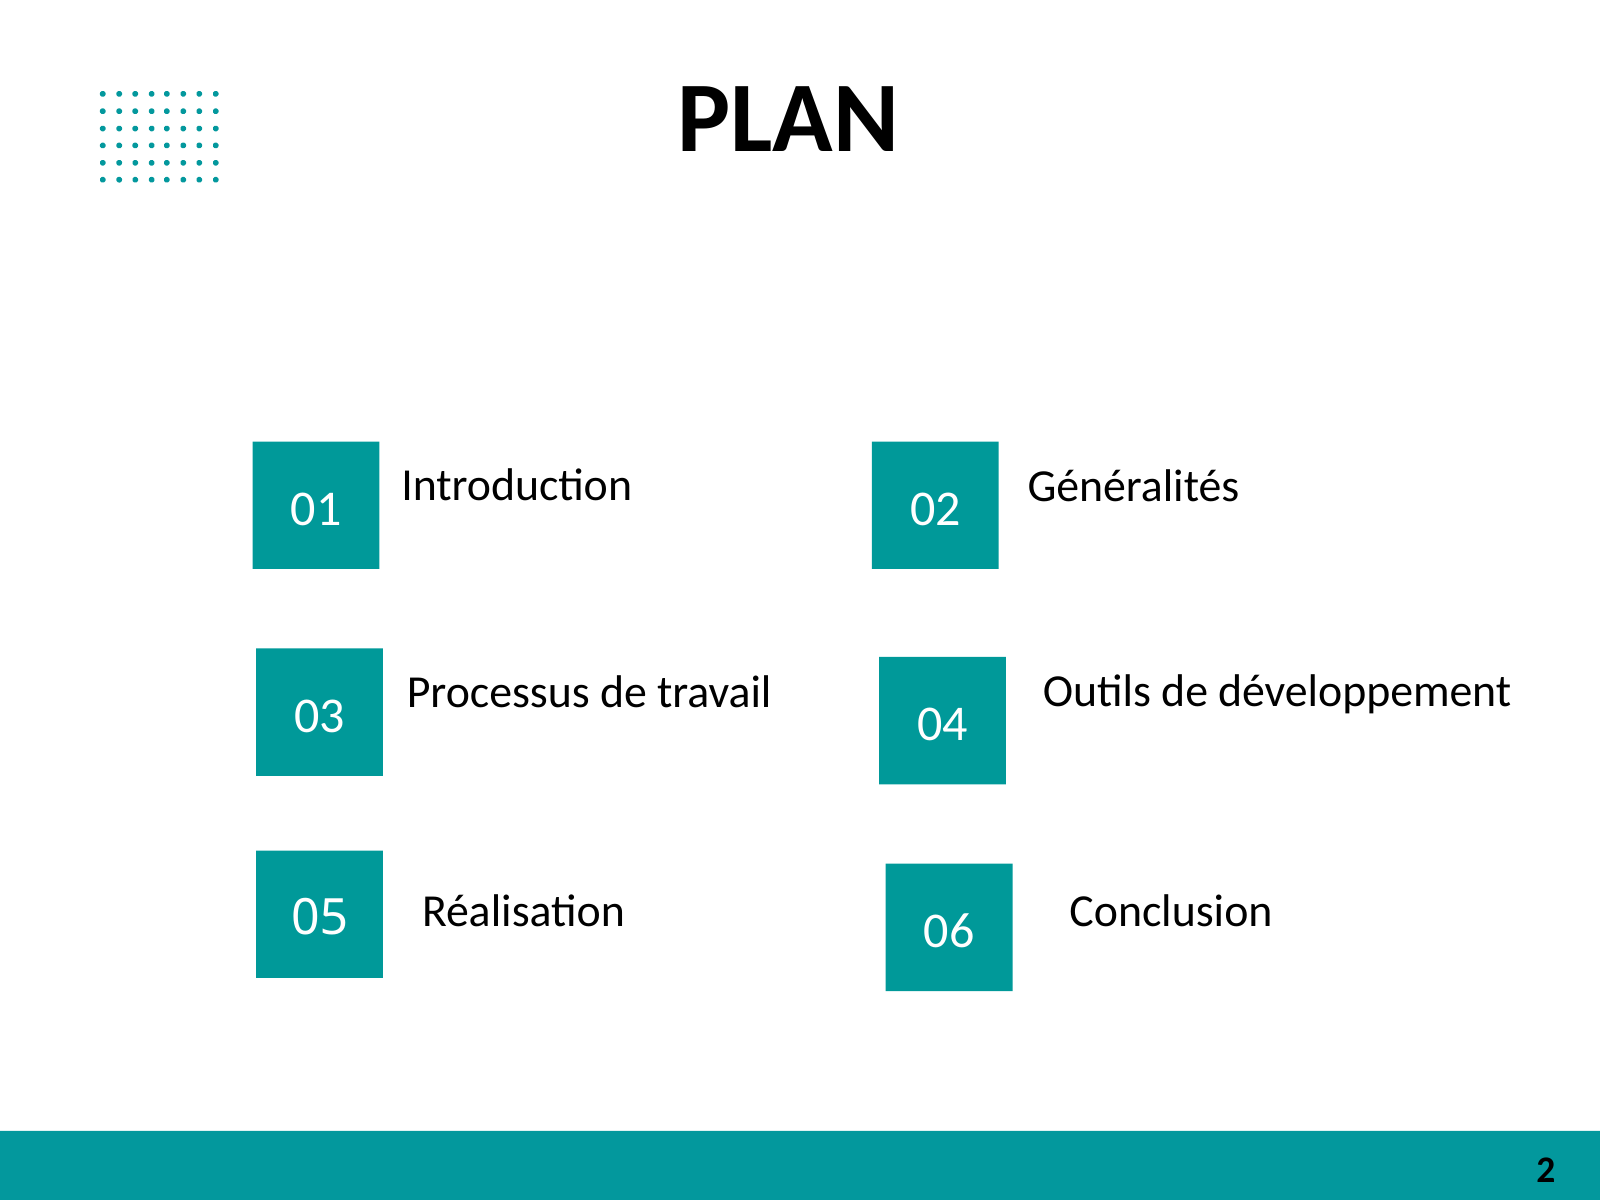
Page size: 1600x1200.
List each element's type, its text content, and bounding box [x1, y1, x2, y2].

text_box [196, 160, 203, 166]
text_box Processus de travail [391, 659, 871, 732]
text_box [213, 176, 219, 183]
text_box [196, 125, 203, 132]
text_box [180, 91, 187, 97]
text_box [148, 142, 155, 149]
text_box [116, 142, 123, 149]
text_box [180, 142, 187, 149]
text_box Réalisation [407, 878, 885, 951]
text_box [116, 176, 123, 183]
text_box [164, 142, 170, 149]
text_box [148, 91, 155, 97]
text_box 03 [256, 648, 383, 776]
text_box [164, 176, 170, 183]
text_box [0, 1130, 1600, 1200]
text_box [164, 125, 170, 132]
text_box 06 [885, 863, 1013, 992]
text_box Introduction [386, 452, 866, 525]
text_box [132, 142, 139, 149]
text_box [196, 108, 203, 114]
text_box [148, 176, 155, 183]
text_box [99, 142, 106, 149]
text_box [132, 176, 139, 183]
slide_number 2 [1187, 1144, 1556, 1190]
text_box 01 [252, 441, 380, 569]
text_box Outils de développement [1027, 658, 1599, 731]
text_box [116, 108, 123, 114]
text_box [99, 125, 106, 132]
text_box [99, 108, 106, 114]
text_box [180, 108, 187, 114]
text_box 05 [256, 850, 383, 978]
text_box [196, 142, 203, 149]
text_box [116, 160, 123, 166]
text_box Conclusion [1054, 878, 1533, 951]
text_box [180, 176, 187, 183]
text_box [196, 176, 203, 183]
text_box [132, 108, 139, 114]
text_box [148, 108, 155, 114]
text_box [180, 160, 187, 166]
text_box [213, 142, 219, 149]
text_box [148, 160, 155, 166]
text_box 02 [871, 441, 999, 569]
text_box [213, 125, 219, 132]
text_box [100, 176, 106, 183]
text_box [148, 125, 155, 132]
text_box [132, 125, 139, 132]
text_box [180, 125, 187, 132]
text_box [132, 160, 139, 166]
text_box [99, 91, 106, 97]
text_box [132, 91, 139, 97]
text_box [116, 125, 123, 132]
text_box 04 [879, 656, 1006, 785]
text_box PLAN [662, 114, 1142, 187]
text_box [116, 91, 123, 97]
text_box Généralités [1012, 454, 1492, 527]
text_box [196, 91, 203, 97]
